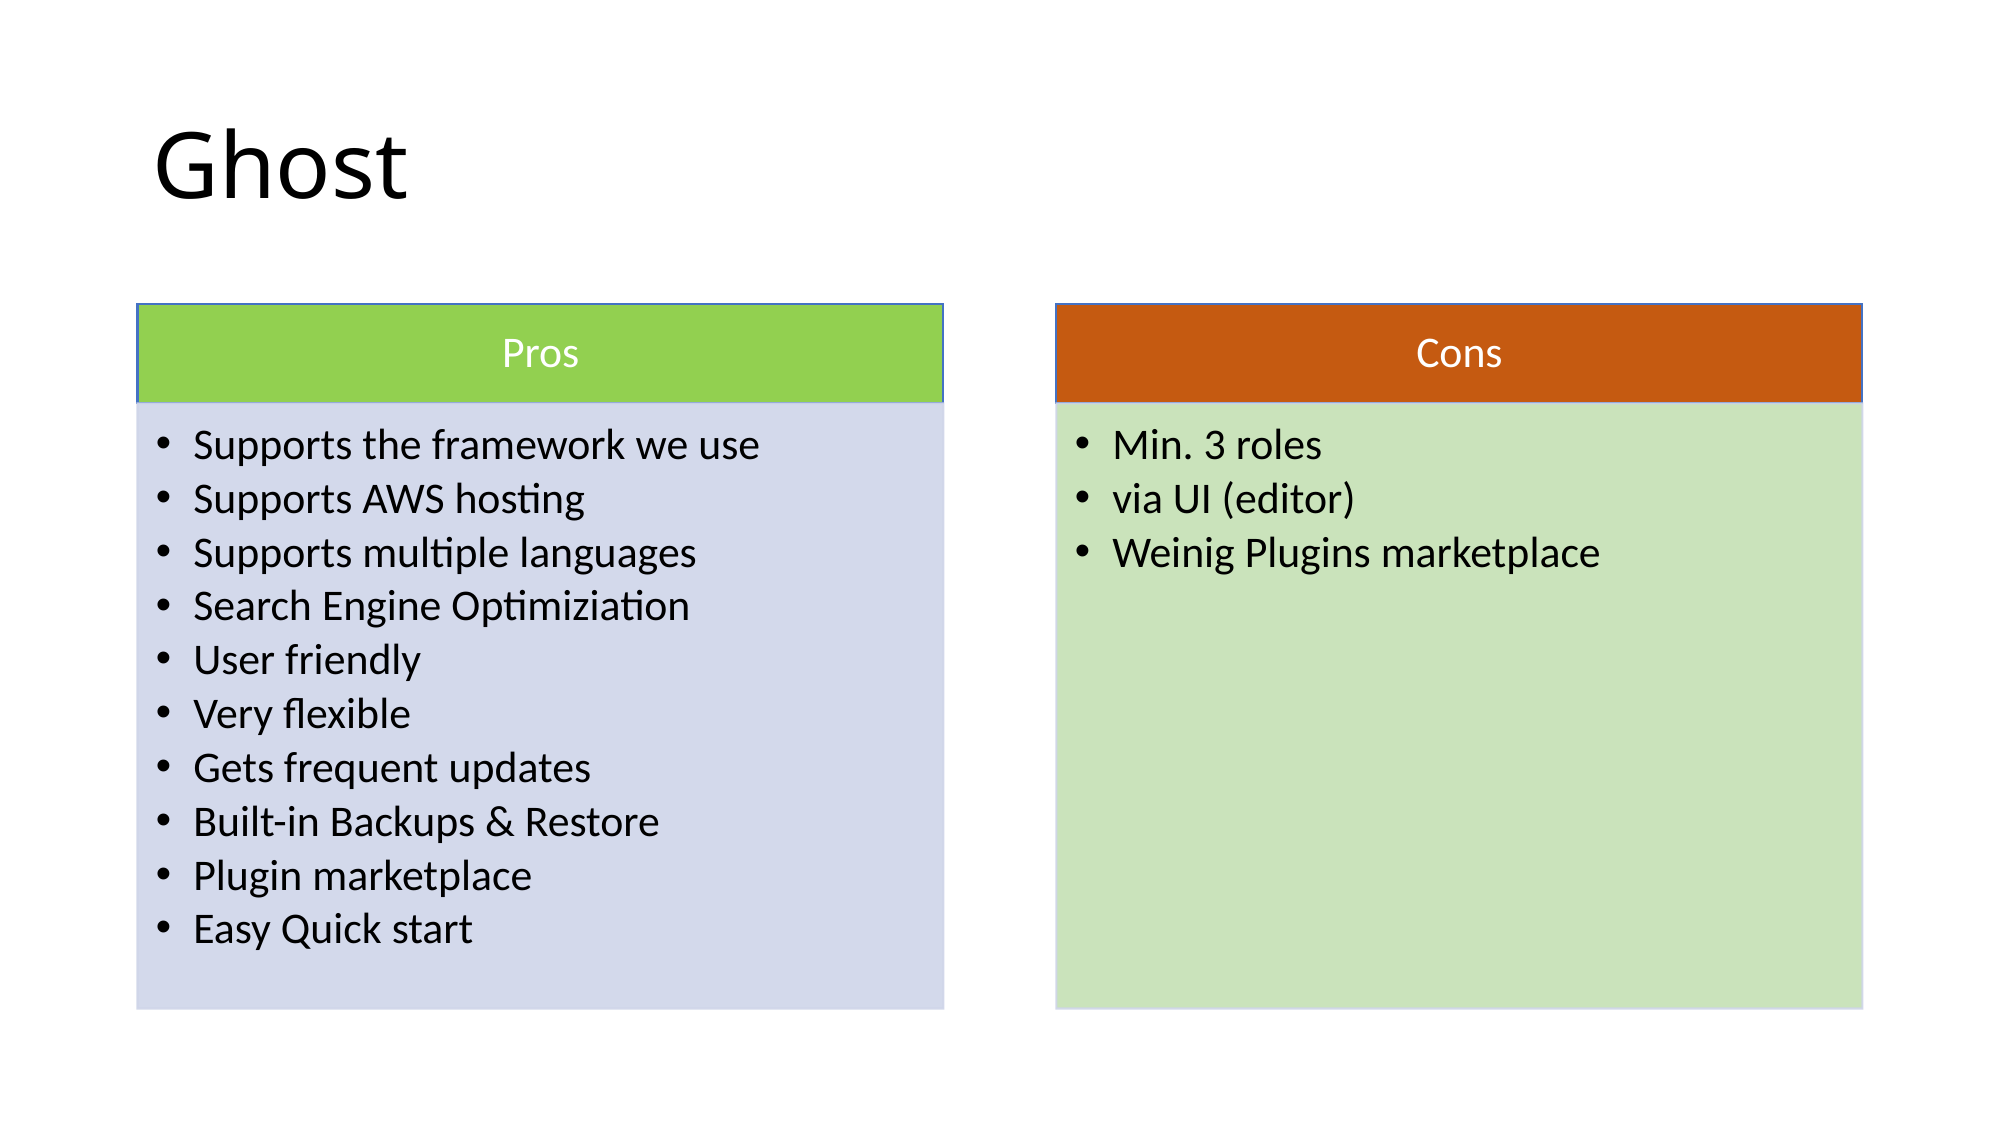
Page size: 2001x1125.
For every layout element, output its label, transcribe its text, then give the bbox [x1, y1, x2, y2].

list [137, 299, 1863, 1014]
title Ghost [137, 59, 1863, 278]
